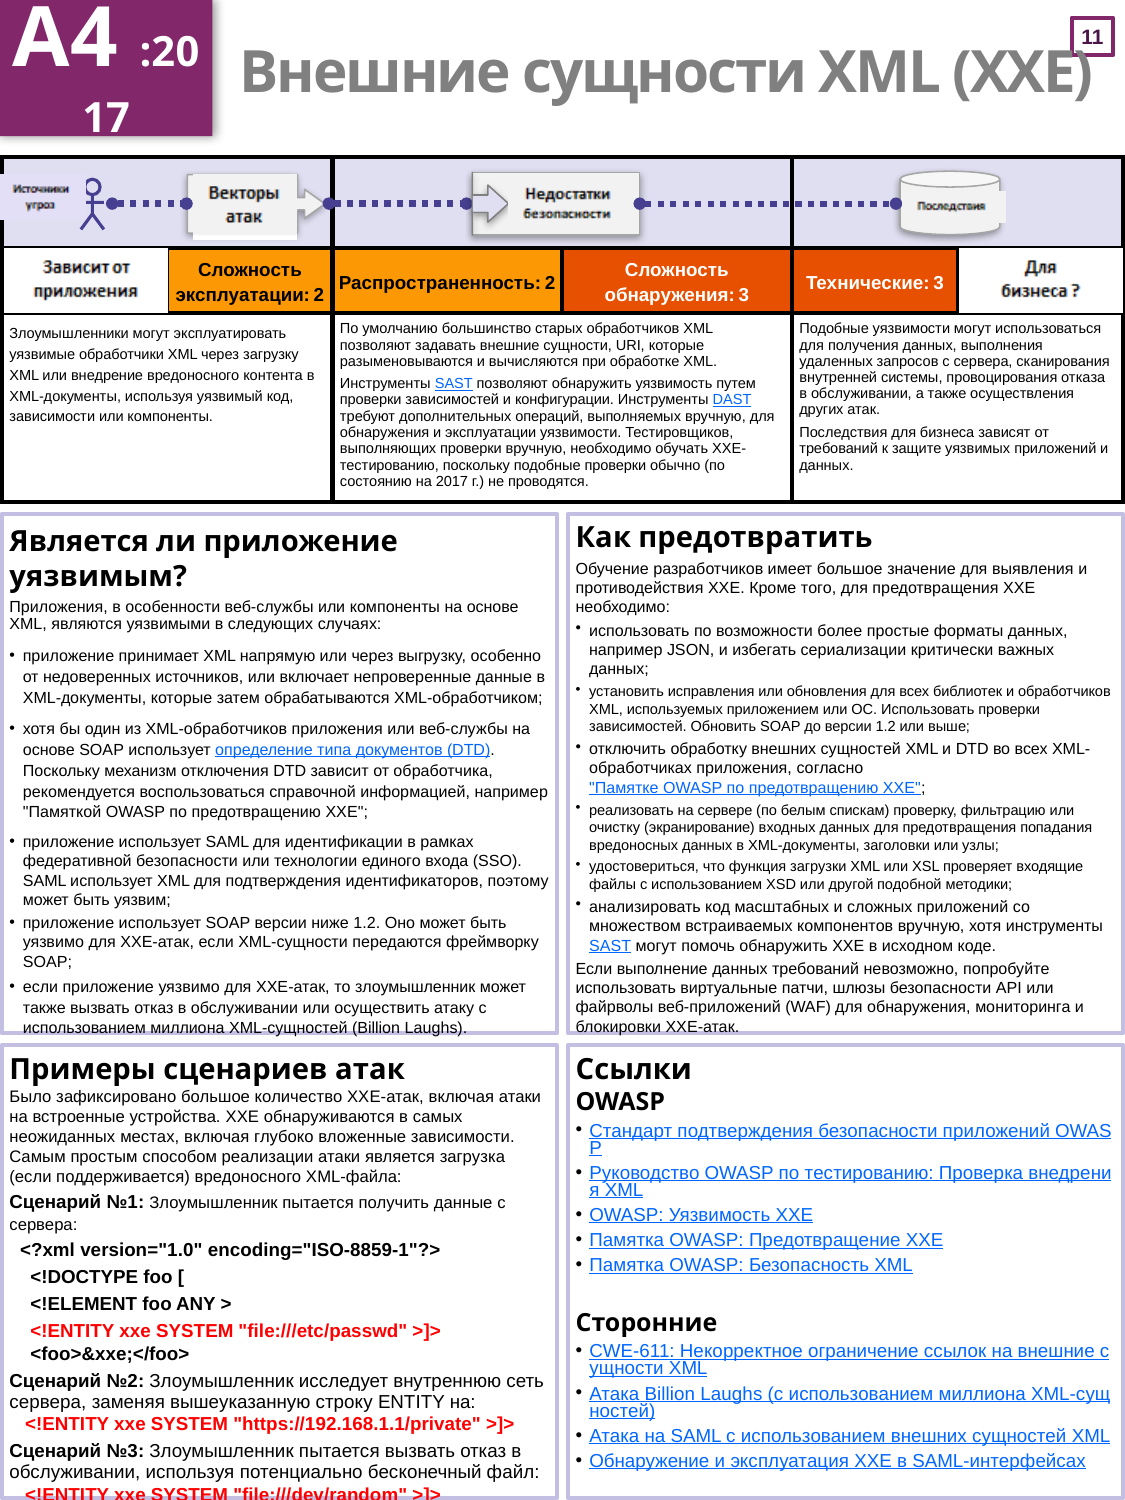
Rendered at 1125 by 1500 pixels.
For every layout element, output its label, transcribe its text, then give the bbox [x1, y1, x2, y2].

text_box Как предотвратить Обучение разработчиков имеет большое значение для выявления и противодействия XXE. Кроме того, для предотвращения XXE необходимо: использовать по возможности более простые форматы данных, например JSON, и избегать сериализации критически важных данных; установить исправления или обновления для всех библиотек и обработчиков XML, используемых приложением или ОС. Использовать проверки зависимостей. Обновить SOAP до версии 1.2 или выше; отключить обработку внешних сущностей XML и DTD во всех XML-обработчиках приложения, согласно "Памятке OWASP по предотвращению XXE"; реализовать на сервере (по белым спискам) проверку, фильтрацию или очистку (экранирование) входных данных для предотвращения попадания вредоносных данных в XML-документы, заголовки или узлы; удостовериться, что функция загрузки XML или XSL проверяет входящие файлы с использованием XSD или другой подобной методики; анализировать код масштабных и сложных приложений со множеством встраиваемых компонентов вручную, хотя инструменты SAST могут помочь обнаружить XXE в исходном коде. Если выполнение данных требований невозможно, попробуйте использовать виртуальные патчи, шлюзы безопасности API или файрволы веб-приложений (WAF) для обнаружения, мониторинга и блокировки XXE-атак. [566, 512, 1125, 1035]
text_box Является ли приложение уязвимым? Приложения, в особенности веб-службы или компоненты на основе XML, являются уязвимыми в следующих случаях: приложение принимает XML напрямую или через выгрузку, особенно от недоверенных источников, или включает непроверенные данные в XML-документы, которые затем обрабатываются XML-обработчиком; хотя бы один из XML-обработчиков приложения или веб-службы на основе SOAP использует определение типа документов (DTD). Поскольку механизм отключения DTD зависит от обработчика, рекомендуется воспользоваться справочной информацией, например "Памяткой OWASP по предотвращению XXE"; приложение использует SAML для идентификации в рамках федеративной безопасности или технологии единого входа (SSO). SAML использует XML для подтверждения идентификаторов, поэтому может быть уязвим; приложение использует SOAP версии ниже 1.2. Оно может быть уязвимо для XXE-атак, если XML-сущности передаются фреймворку SOAP; если приложение уязвимо для XXE-атак, то злоумышленник может также вызвать отказ в обслуживании или осуществить атаку с использованием миллиона XML-сущностей (Billion Laughs). [0, 512, 559, 1035]
table_cell Технические: 3 [794, 250, 955, 311]
picture [193, 173, 297, 240]
table_header [2, 157, 332, 246]
table_header [332, 157, 792, 246]
table_cell Сложность эксплуатации: 2 [170, 250, 330, 311]
picture [508, 173, 628, 231]
text_box Ссылки OWASP Стандарт подтверждения безопасности приложений OWASP Руководство OWASP по тестированию: Проверка внедрения XML OWASP: Уязвимость XXE Памятка OWASP: Предотвращение XXE Памятка OWASP: Безопасность XML Сторонние CWE-611: Некорректное ограничение ссылок на внешние сущности XML Атака Billion Laughs (с использованием миллиона XML-сущностей) Атака на SAML с использованием внешних сущностей XML Обнаружение и эксплуатация XXE в SAML-интерфейсах [566, 1043, 1125, 1500]
text_box Примеры сценариев атак Было зафиксировано большое количество XXE-атак, включая атаки на встроенные устройства. XXE обнаруживаются в самых неожиданных местах, включая глубоко вложенные зависимости. Самым простым способом реализации атаки является загрузка (если поддерживается) вредоносного XML-файла: Сценарий №1: Злоумышленник пытается получить данные с сервера: <?xml version="1.0" encoding="ISO-8859-1"?> <!DOCTYPE foo [ <!ELEMENT foo ANY > <!ENTITY xxe SYSTEM "file:///etc/passwd" >]> <foo>&xxe;</foo> Сценарий №2: Злоумышленник исследует внутреннюю сеть сервера, заменяя вышеуказанную строку ENTITY на: <!ENTITY xxe SYSTEM "https://192.168.1.1/private" >]> Сценарий №3: Злоумышленник пытается вызвать отказ в обслуживании, используя потенциально бесконечный файл: <!ENTITY xxe SYSTEM "file:///dev/random" >]> [0, 1043, 559, 1500]
picture [0, 173, 87, 220]
table_header [792, 157, 1123, 246]
table_cell Сложность обнаружения: 3 [564, 250, 790, 311]
table_cell По умолчанию большинство старых обработчиков XML позволяют задавать внешние сущности, URI, которые разыменовываются и вычисляются при обработке XML. Инструменты SAST позволяют обнаружить уязвимость путем проверки зависимостей и конфигурации. Инструменты DAST требуют дополнительных операций, выполняемых вручную, для обнаружения и эксплуатации уязвимости. Тестировщиков, выполняющих проверки вручную, необходимо обучать XXE-тестированию, поскольку подобные проверки обычно (по состоянию на 2017 г.) не проводятся. [332, 315, 792, 520]
picture [901, 191, 1006, 223]
title Внешние сущности XML (XXE) [225, 12, 1125, 138]
table_cell Распространенность: 2 [335, 250, 560, 311]
table_cell Злоумышленники могут эксплуатировать уязвимые обработчики XML через загрузку XML или внедрение вредоносного контента в XML-документы, используя уязвимый код, зависимости или компоненты. [2, 315, 332, 520]
table_cell Подобные уязвимости могут использоваться для получения данных, выполнения удаленных запросов с сервера, сканирования внутренней системы, провоцирования отказа в обслуживании, а также осуществления других атак. Последствия для бизнеса зависят от требований к защите уязвимых приложений и данных. [792, 315, 1123, 520]
picture [959, 248, 1123, 313]
picture [4, 248, 168, 313]
list A4 :2017 [0, 0, 213, 137]
